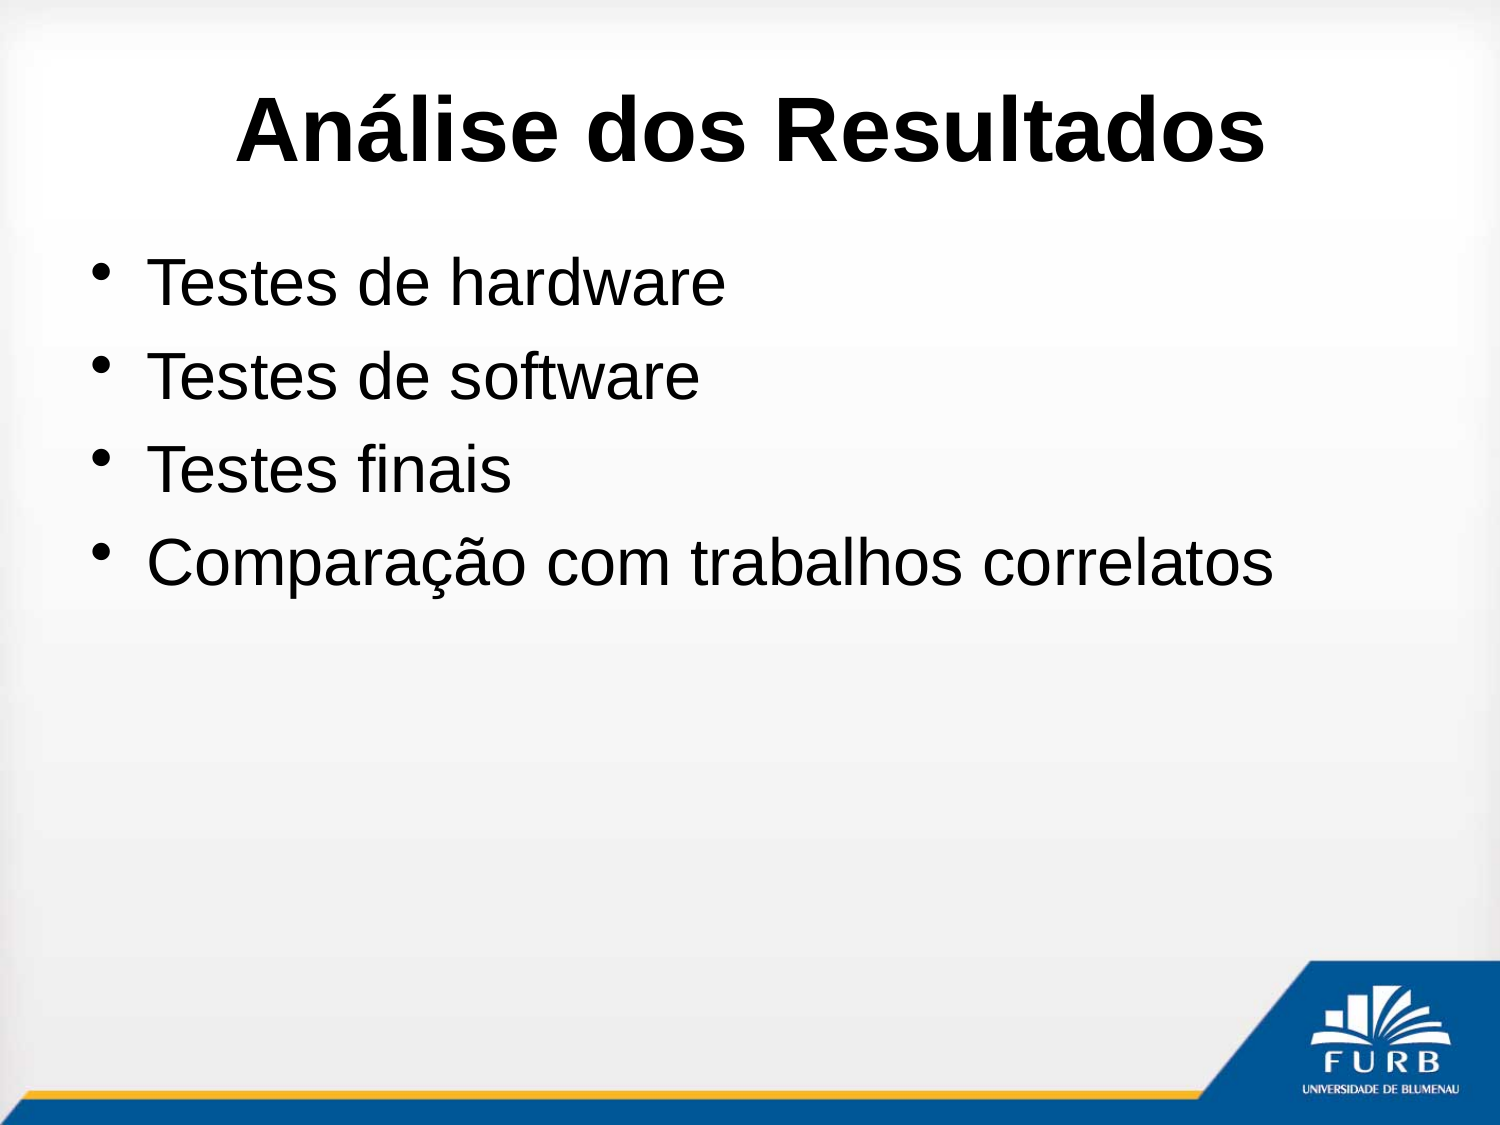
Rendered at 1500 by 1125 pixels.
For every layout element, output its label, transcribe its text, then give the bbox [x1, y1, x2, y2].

title Análise dos Resultados [76, 30, 1427, 219]
picture [0, 0, 1500, 1125]
list Testes de hardware Testes de software Testes finais Comparação com trabalhos correlatos [74, 231, 1426, 1000]
